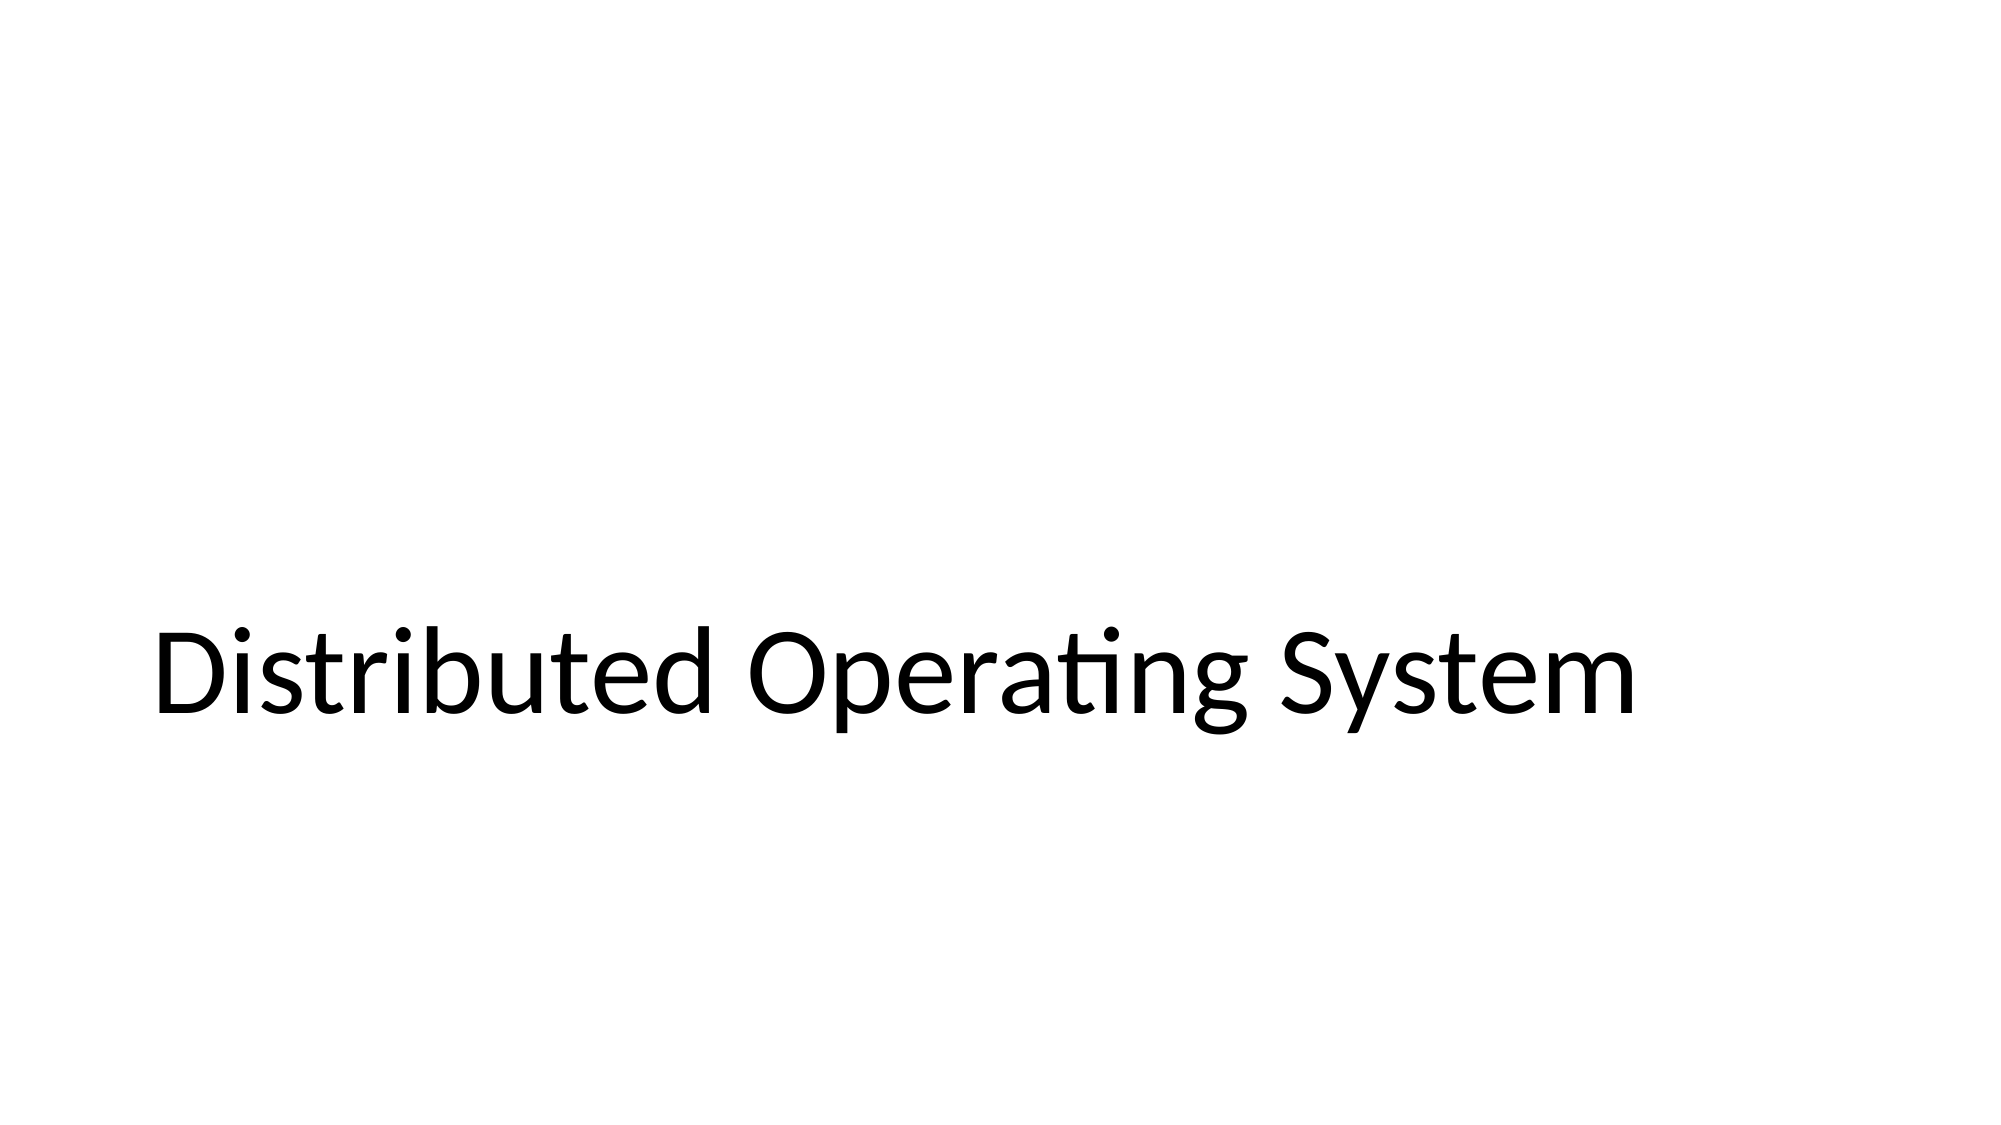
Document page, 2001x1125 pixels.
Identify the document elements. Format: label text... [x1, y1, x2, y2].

title Distributed Operating System [136, 280, 1862, 749]
